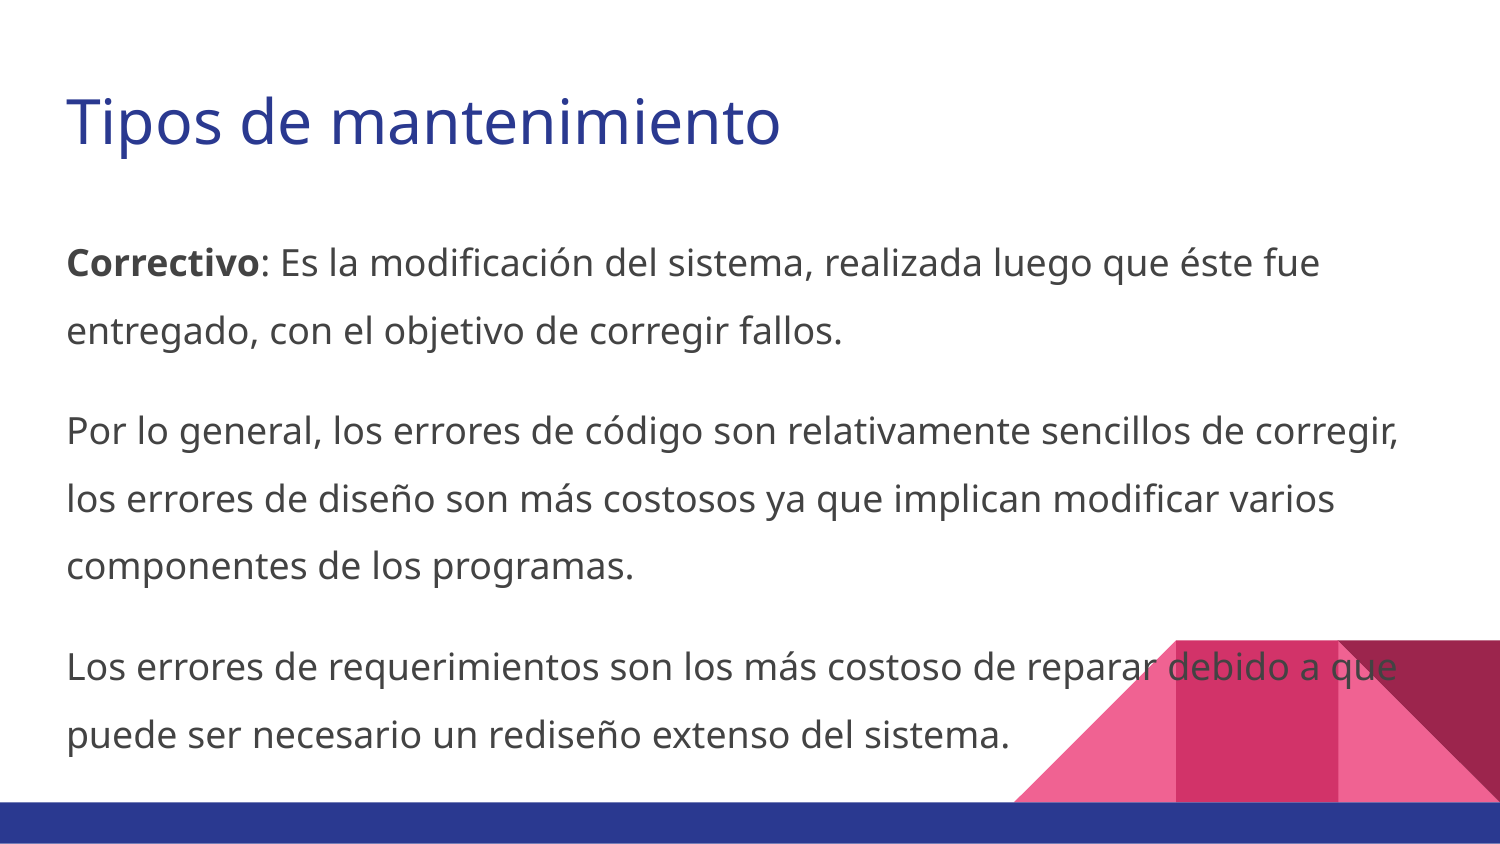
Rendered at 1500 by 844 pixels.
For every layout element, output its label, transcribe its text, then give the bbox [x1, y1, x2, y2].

title Tipos de mantenimiento [51, 67, 1449, 167]
list Correctivo: Es la modificación del sistema, realizada luego que éste fue entregado, con el objetivo de corregir fallos. Por lo general, los errores de código son relativamente sencillos de corregir, los errores de diseño son más costosos ya que implican modificar varios componentes de los programas. Los errores de requerimientos son los más costoso de reparar debido a que puede ser necesario un rediseño extenso del sistema. [51, 201, 1449, 750]
